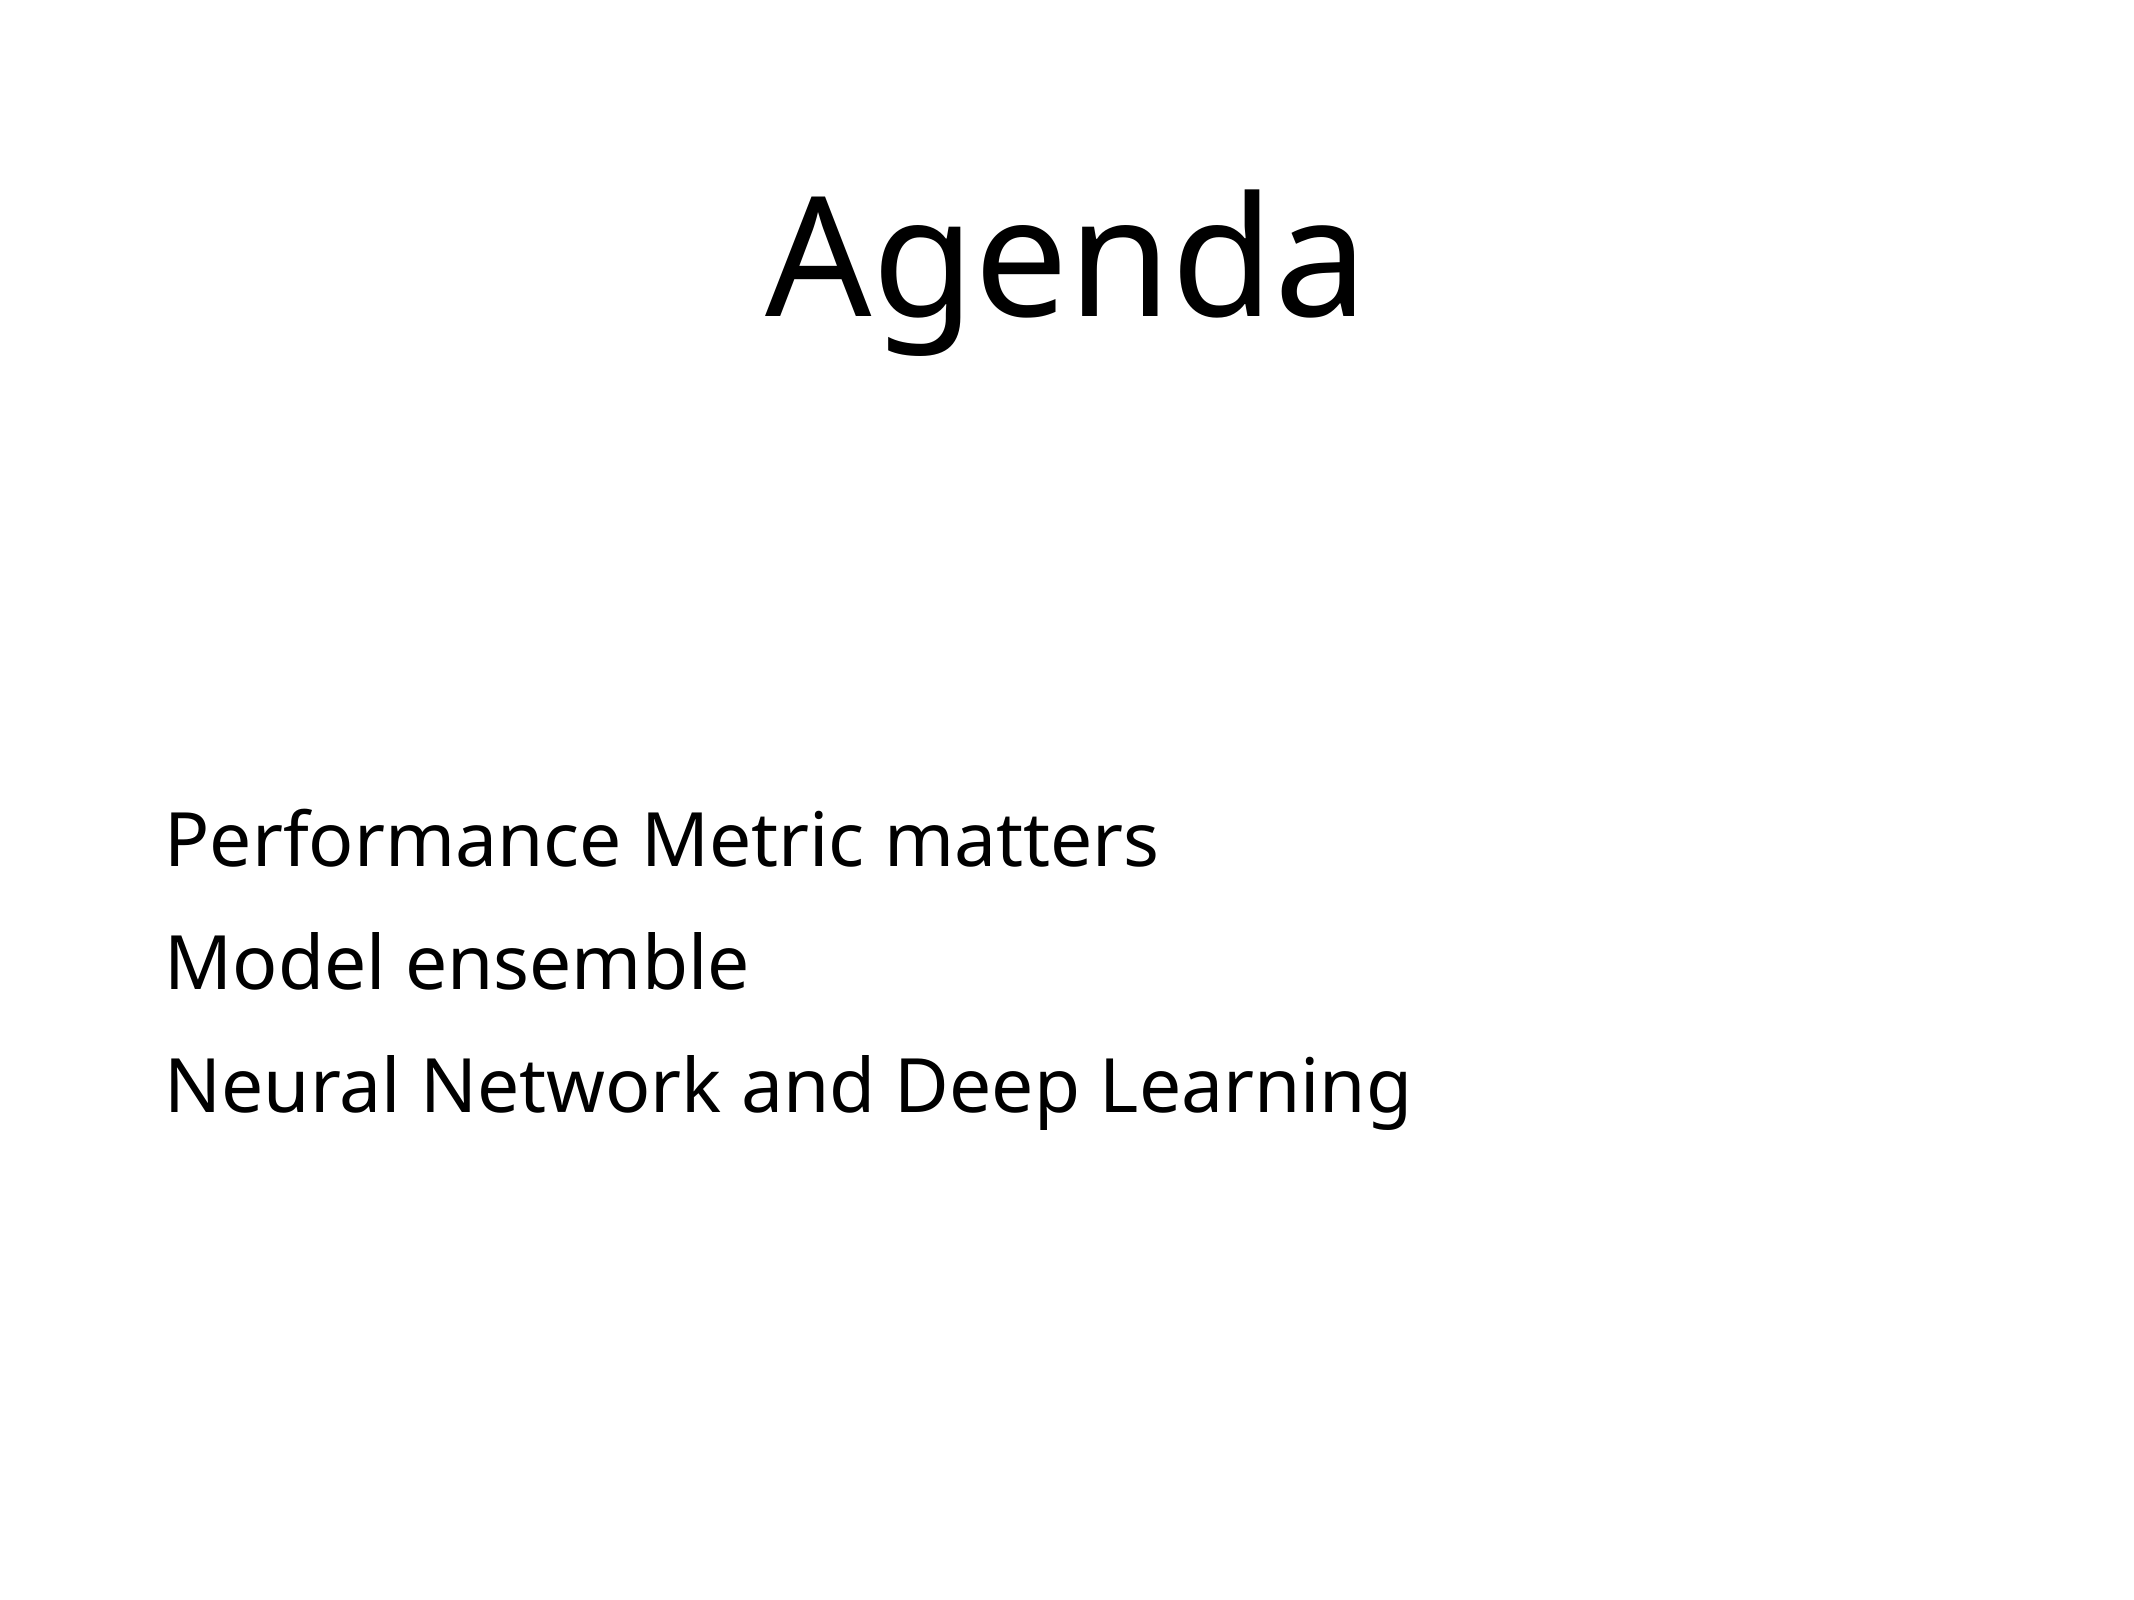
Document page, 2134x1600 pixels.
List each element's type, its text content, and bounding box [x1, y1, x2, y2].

title Agenda [155, 72, 1978, 426]
list Performance Metric matters Model ensemble Neural Network and Deep Learning [155, 426, 1978, 1459]
